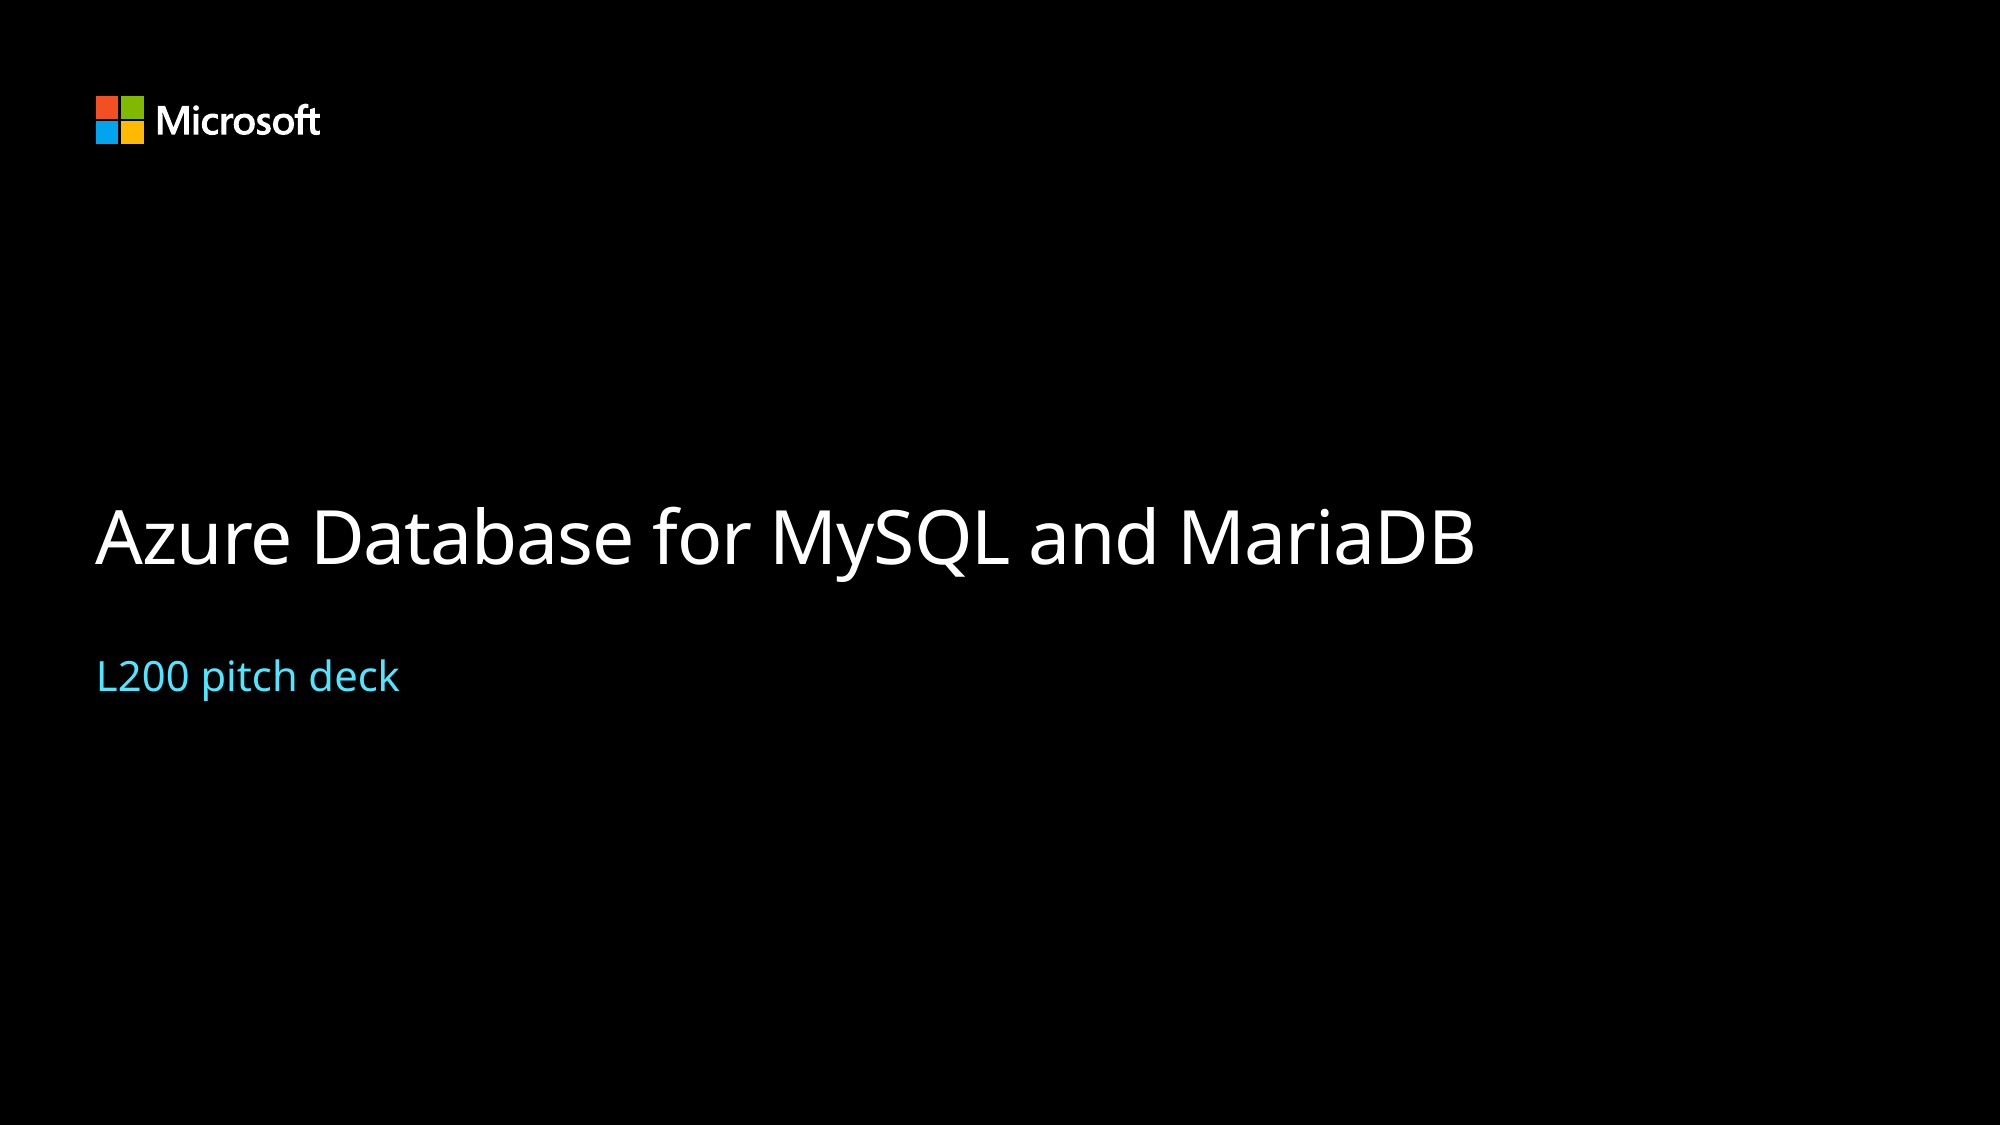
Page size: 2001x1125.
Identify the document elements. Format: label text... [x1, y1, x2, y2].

list L200 pitch deck [95, 650, 1596, 701]
title Azure Database for MySQL and MariaDB [95, 488, 1596, 580]
